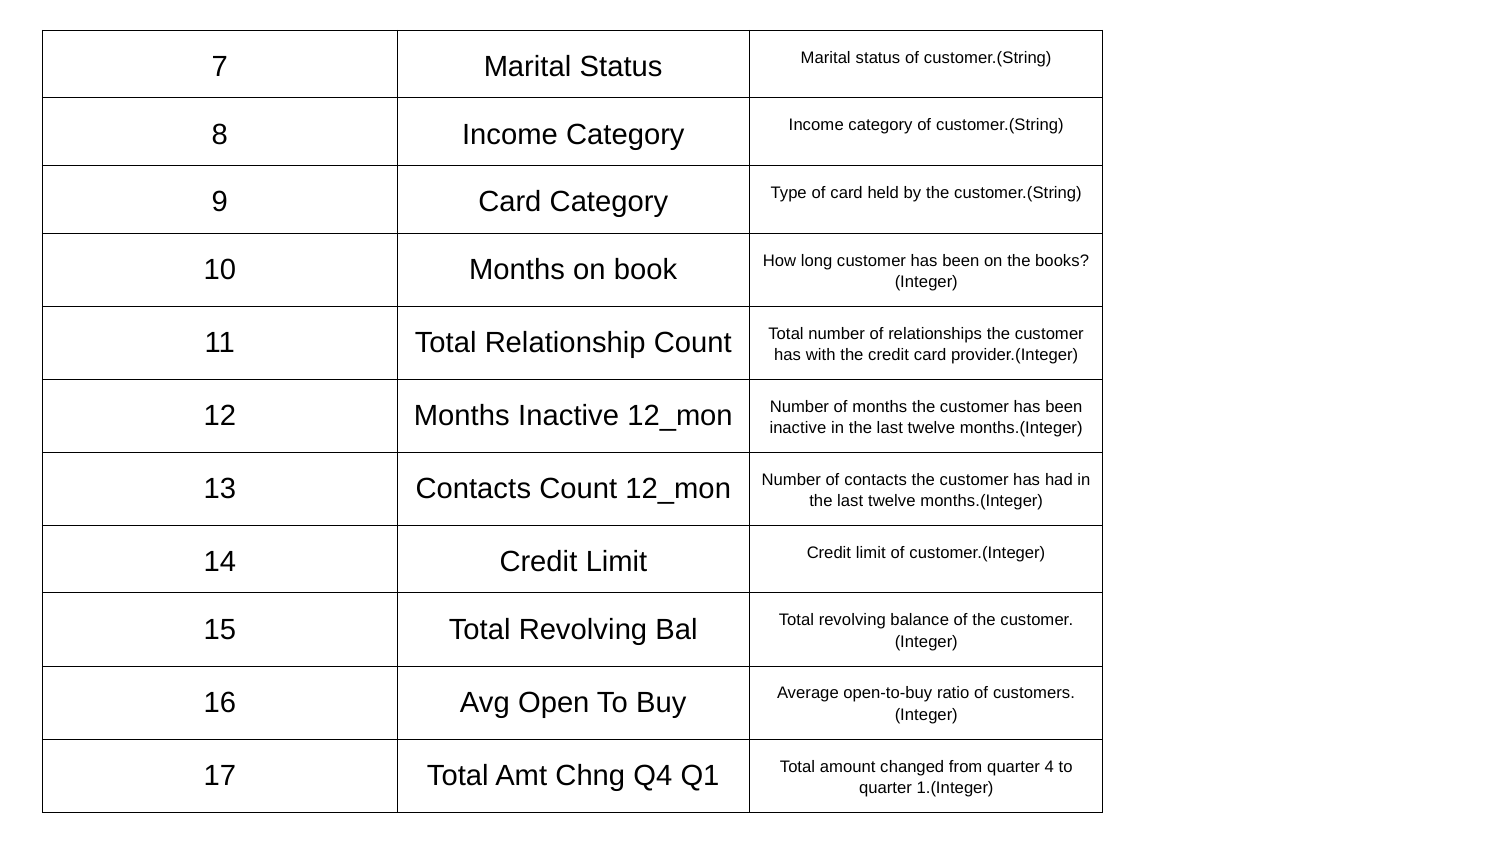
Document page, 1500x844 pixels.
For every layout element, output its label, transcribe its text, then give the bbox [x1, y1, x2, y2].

table_cell 14 [43, 526, 397, 592]
table_cell Avg Open To Buy [398, 667, 749, 739]
table_cell Income Category [398, 98, 749, 165]
table_cell 9 [43, 166, 397, 233]
table_cell Credit limit of customer.(Integer) [750, 526, 1102, 592]
table_cell 12 [43, 380, 397, 452]
table_cell Total number of relationships the customer has with the credit card provider.(Integer) [750, 307, 1102, 379]
table_cell Income category of customer.(String) [750, 98, 1102, 165]
table_cell Credit Limit [398, 526, 749, 592]
table_cell Type of card held by the customer.(String) [750, 166, 1102, 233]
table_header Marital status of customer.(String) [750, 31, 1102, 97]
table_cell Total Revolving Bal [398, 593, 749, 666]
table_cell 10 [43, 234, 397, 306]
table_cell Months Inactive 12_mon [398, 380, 749, 452]
table_cell Months on book [398, 234, 749, 306]
table_header 7 [43, 31, 397, 97]
table_cell 15 [43, 593, 397, 666]
table_cell Total Amt Chng Q4 Q1 [398, 740, 749, 812]
table_cell 11 [43, 307, 397, 379]
table_cell Contacts Count 12_mon [398, 453, 749, 525]
table_cell Card Category [398, 166, 749, 233]
table_cell Average open-to-buy ratio of customers.(Integer) [750, 667, 1102, 739]
table_cell 17 [43, 740, 397, 812]
table_cell Number of contacts the customer has had in the last twelve months.(Integer) [750, 453, 1102, 525]
table_cell 13 [43, 453, 397, 525]
table_cell 8 [43, 98, 397, 165]
table_cell How long customer has been on the books?(Integer) [750, 234, 1102, 306]
table_cell 16 [43, 667, 397, 739]
table_cell Total amount changed from quarter 4 to quarter 1.(Integer) [750, 740, 1102, 812]
table_cell Total Relationship Count [398, 307, 749, 379]
table_cell Total revolving balance of the customer.(Integer) [750, 593, 1102, 666]
table_header Marital Status [398, 31, 749, 97]
table_cell Number of months the customer has been inactive in the last twelve months.(Integer) [750, 380, 1102, 452]
